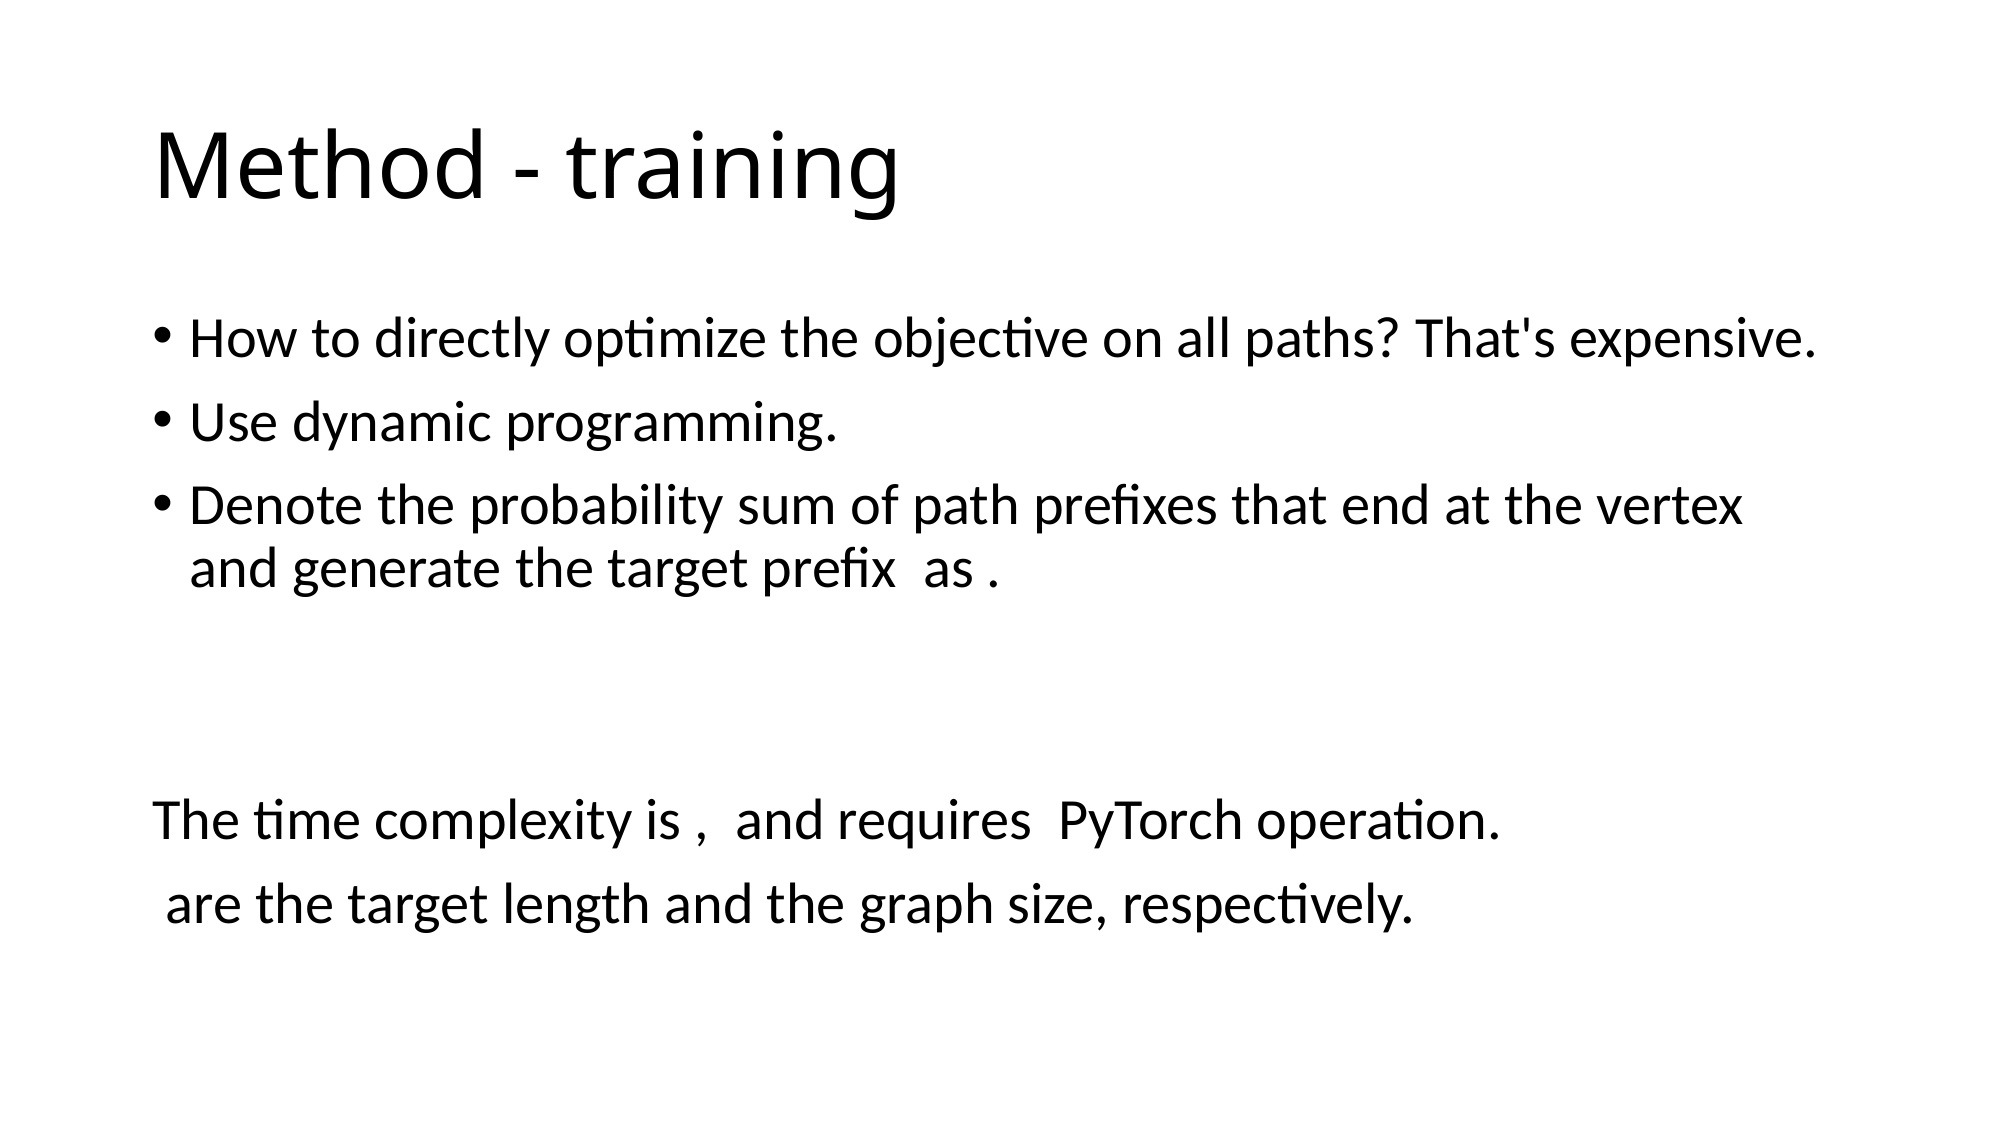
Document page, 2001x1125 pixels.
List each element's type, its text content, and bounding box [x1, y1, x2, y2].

title Method - training [137, 59, 1863, 278]
